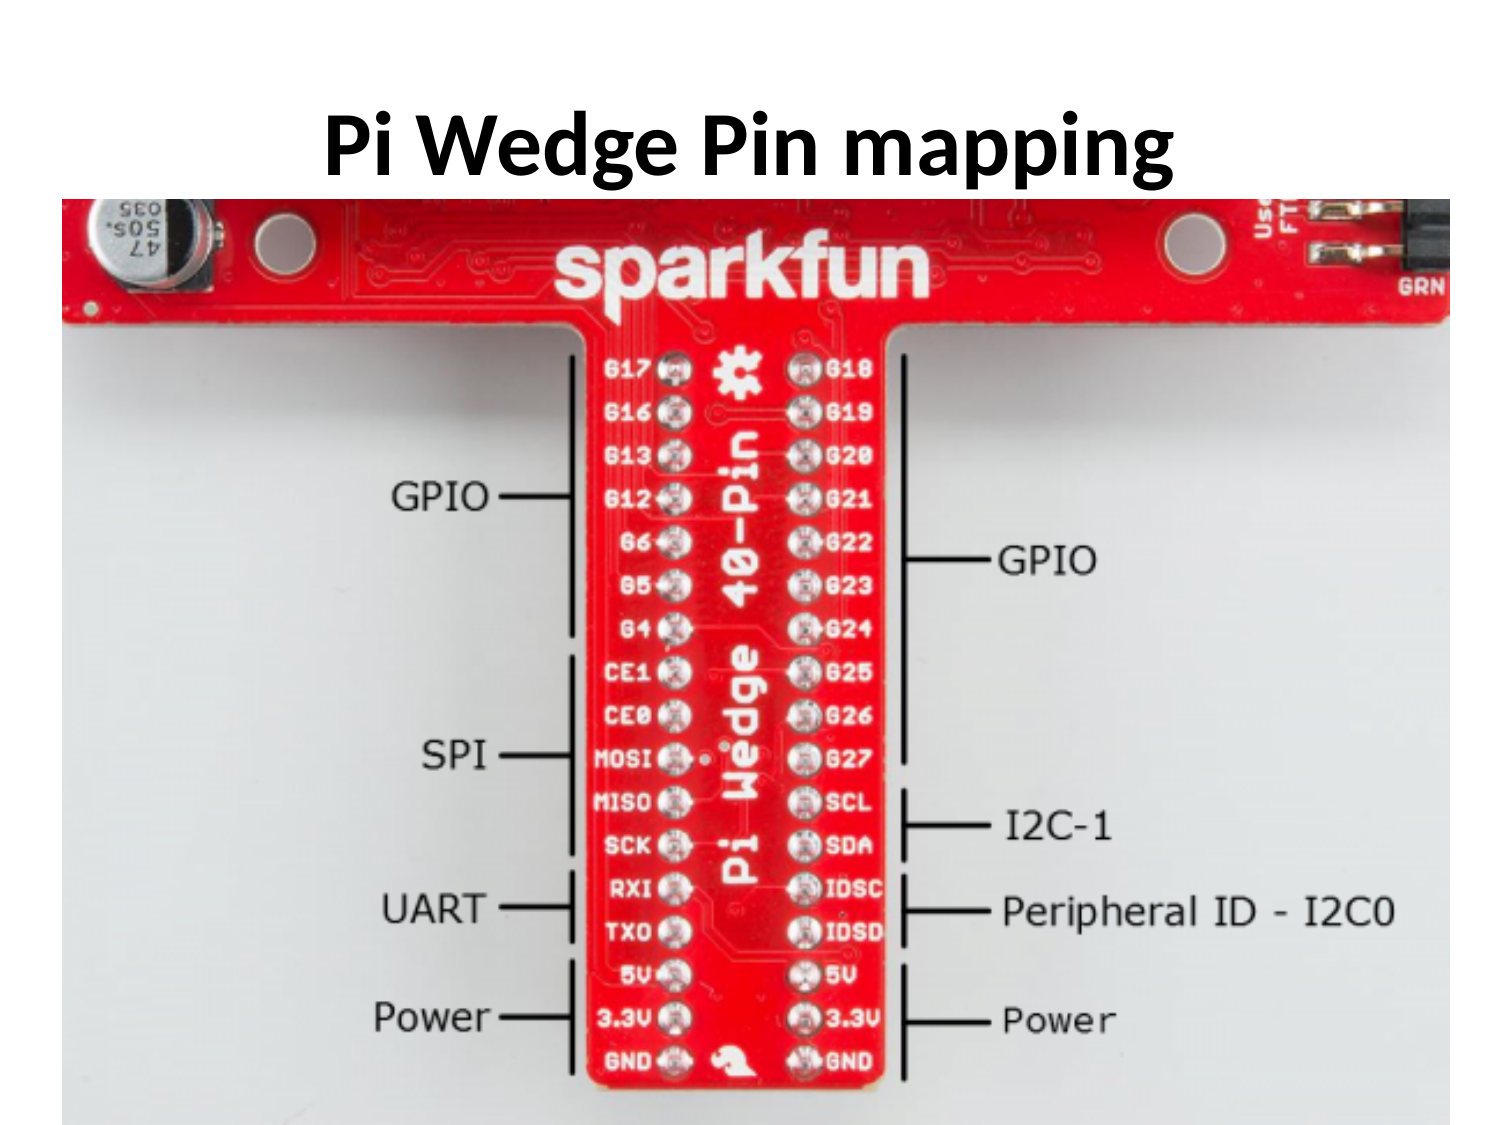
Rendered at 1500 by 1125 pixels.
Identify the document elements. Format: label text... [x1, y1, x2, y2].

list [62, 199, 1451, 1125]
title Pi Wedge Pin mapping [75, 45, 1425, 198]
